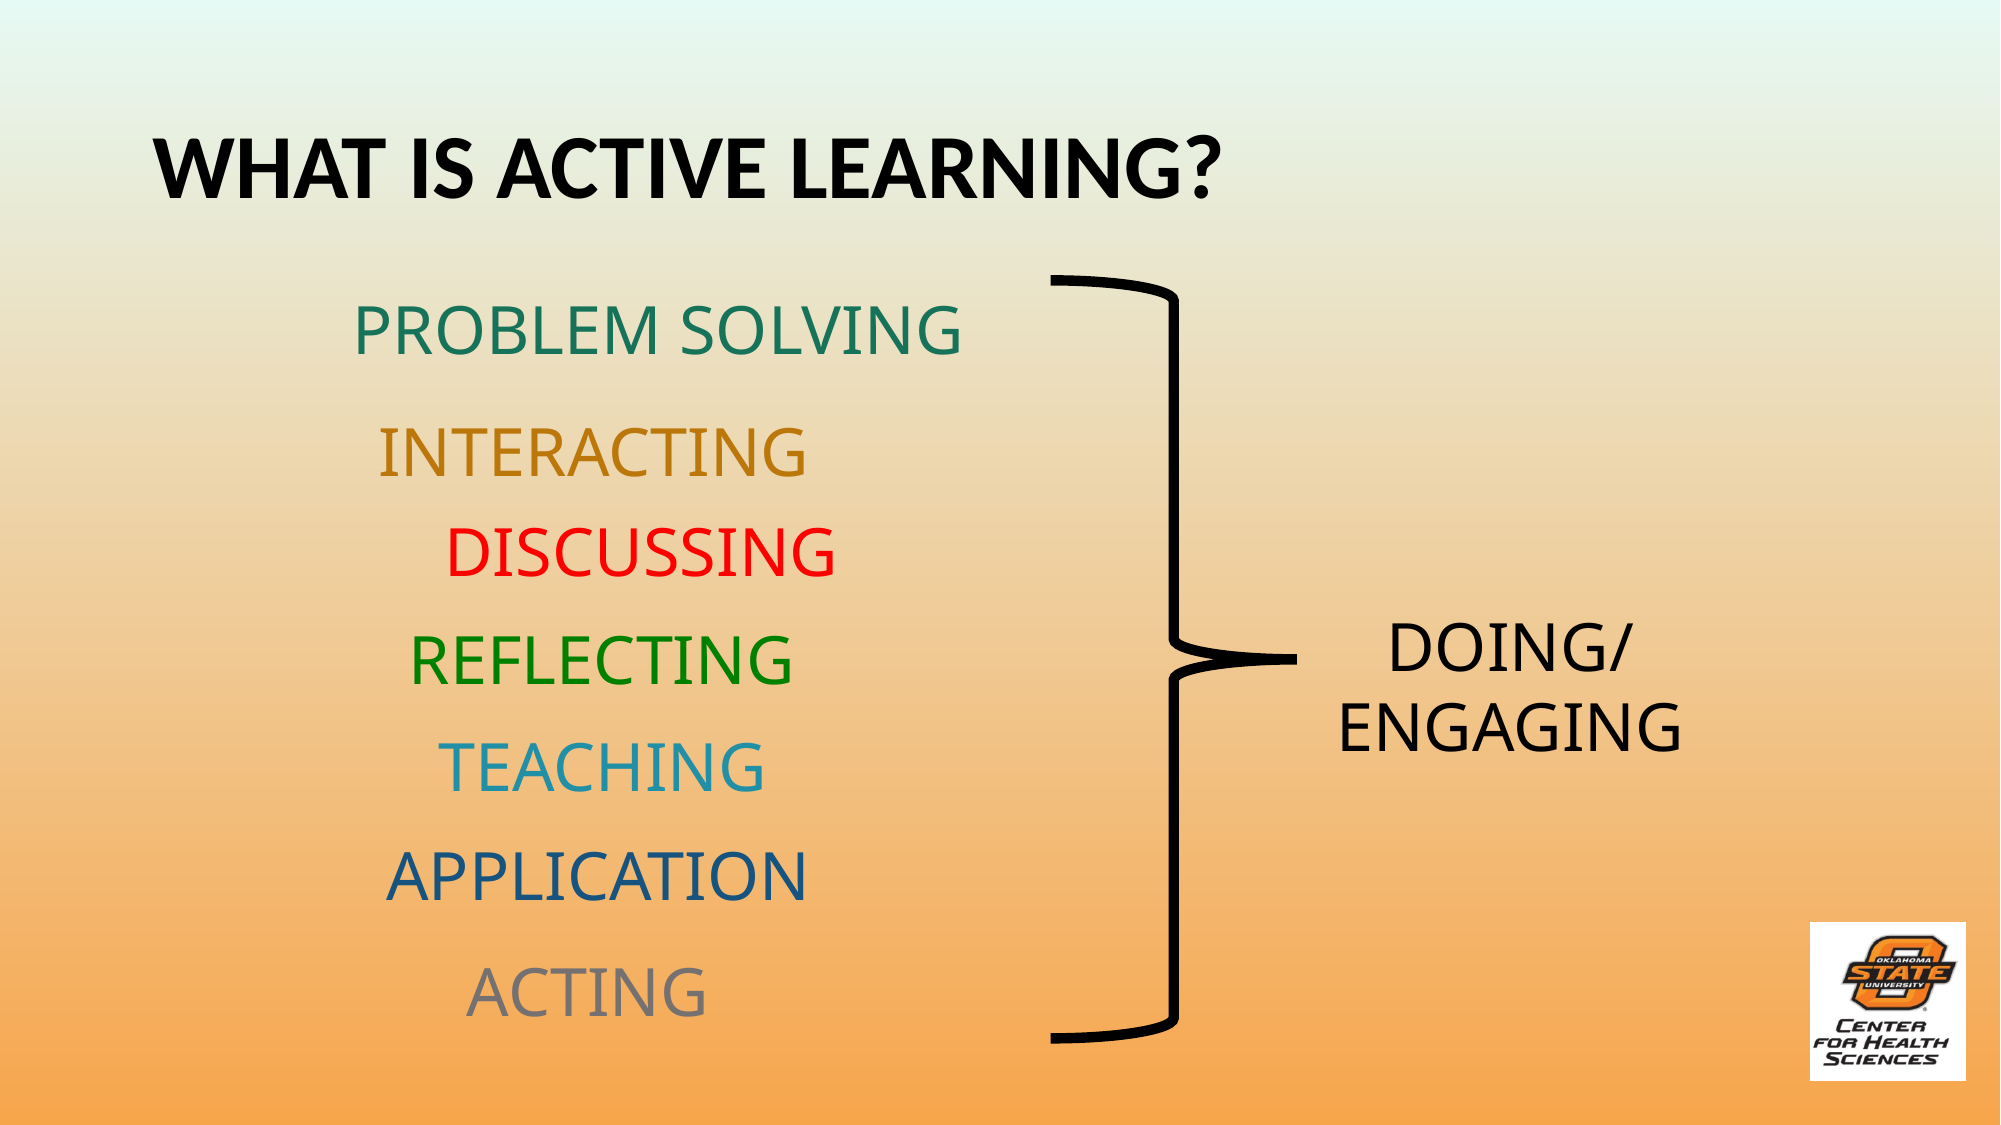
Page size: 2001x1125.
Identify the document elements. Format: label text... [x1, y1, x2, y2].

text_box PROBLEM SOLVING [337, 280, 1050, 376]
text_box INTERACTING [363, 402, 1050, 498]
text_box APPLICATION [371, 826, 920, 922]
text_box ACTING [452, 942, 826, 1038]
text_box DOING/ ENGAGING [1270, 597, 1750, 773]
title WHAT IS ACTIVE LEARNING? [137, 59, 1863, 278]
text_box TEACHING [423, 717, 972, 812]
text_box [1050, 279, 1270, 1040]
picture [1810, 922, 1966, 1081]
text_box DISCUSSING [363, 501, 920, 597]
text_box REFLECTING [394, 610, 1016, 706]
